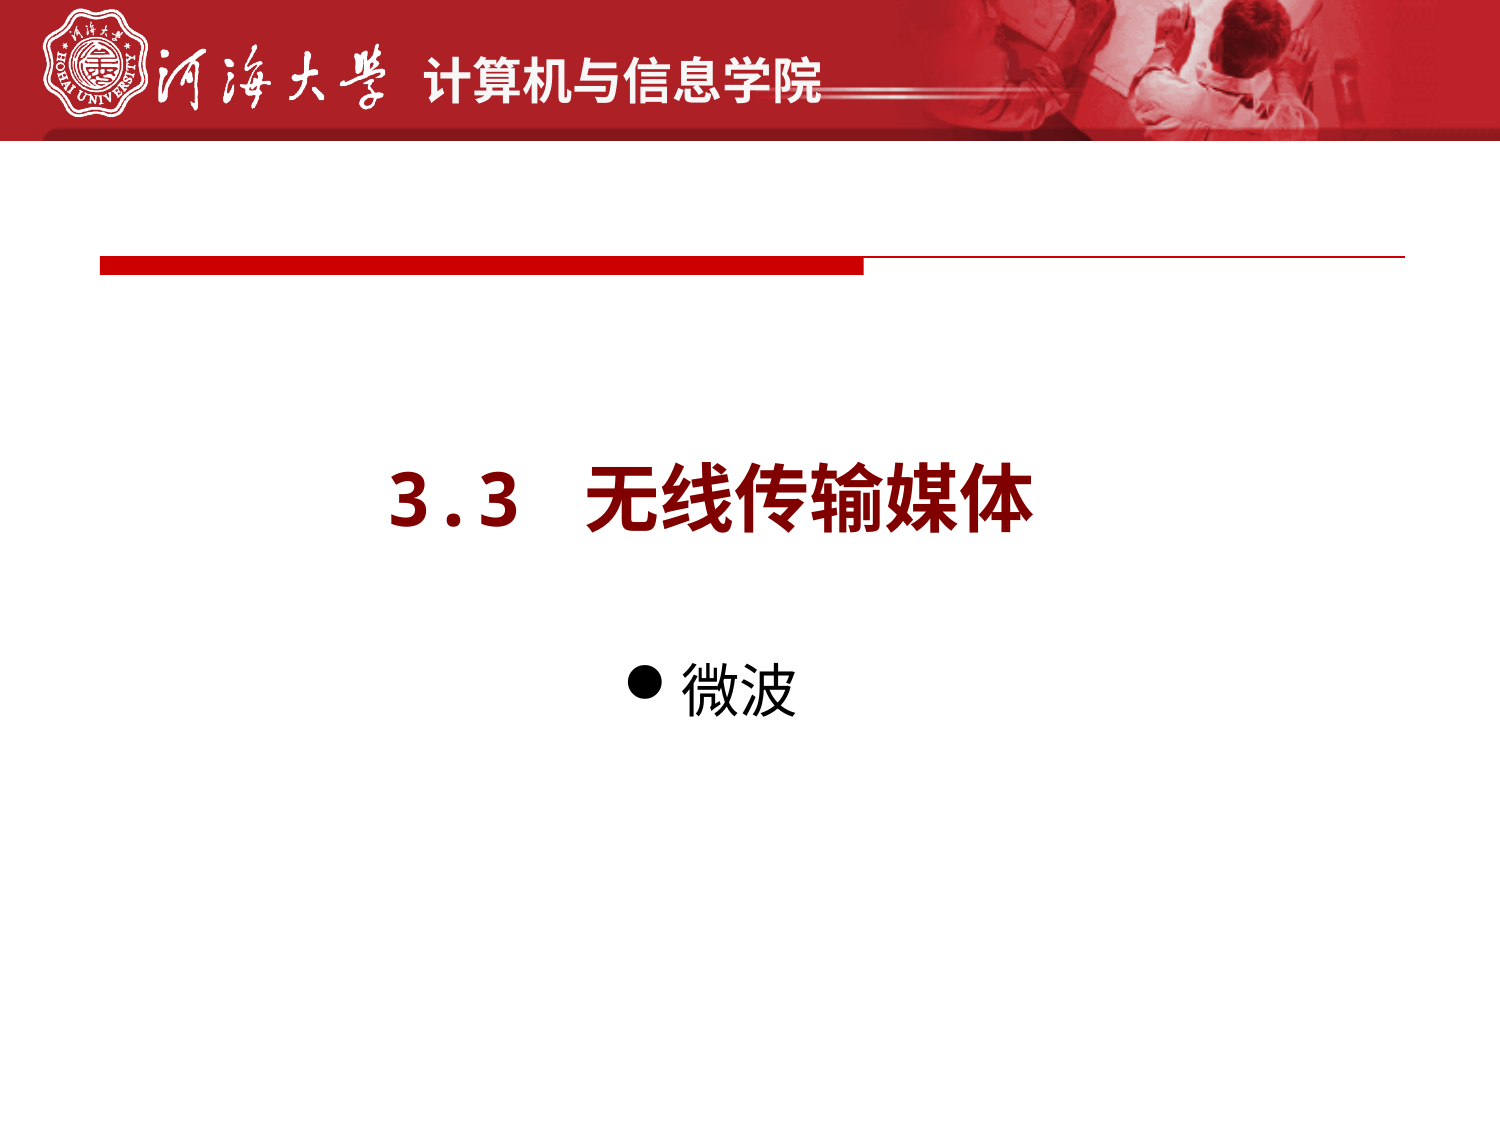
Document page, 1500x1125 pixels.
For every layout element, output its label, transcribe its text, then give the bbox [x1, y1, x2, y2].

text_box 微波 [608, 633, 916, 732]
picture [0, 0, 1500, 141]
text_box 3.3 无线传输媒体 [100, 444, 1276, 549]
